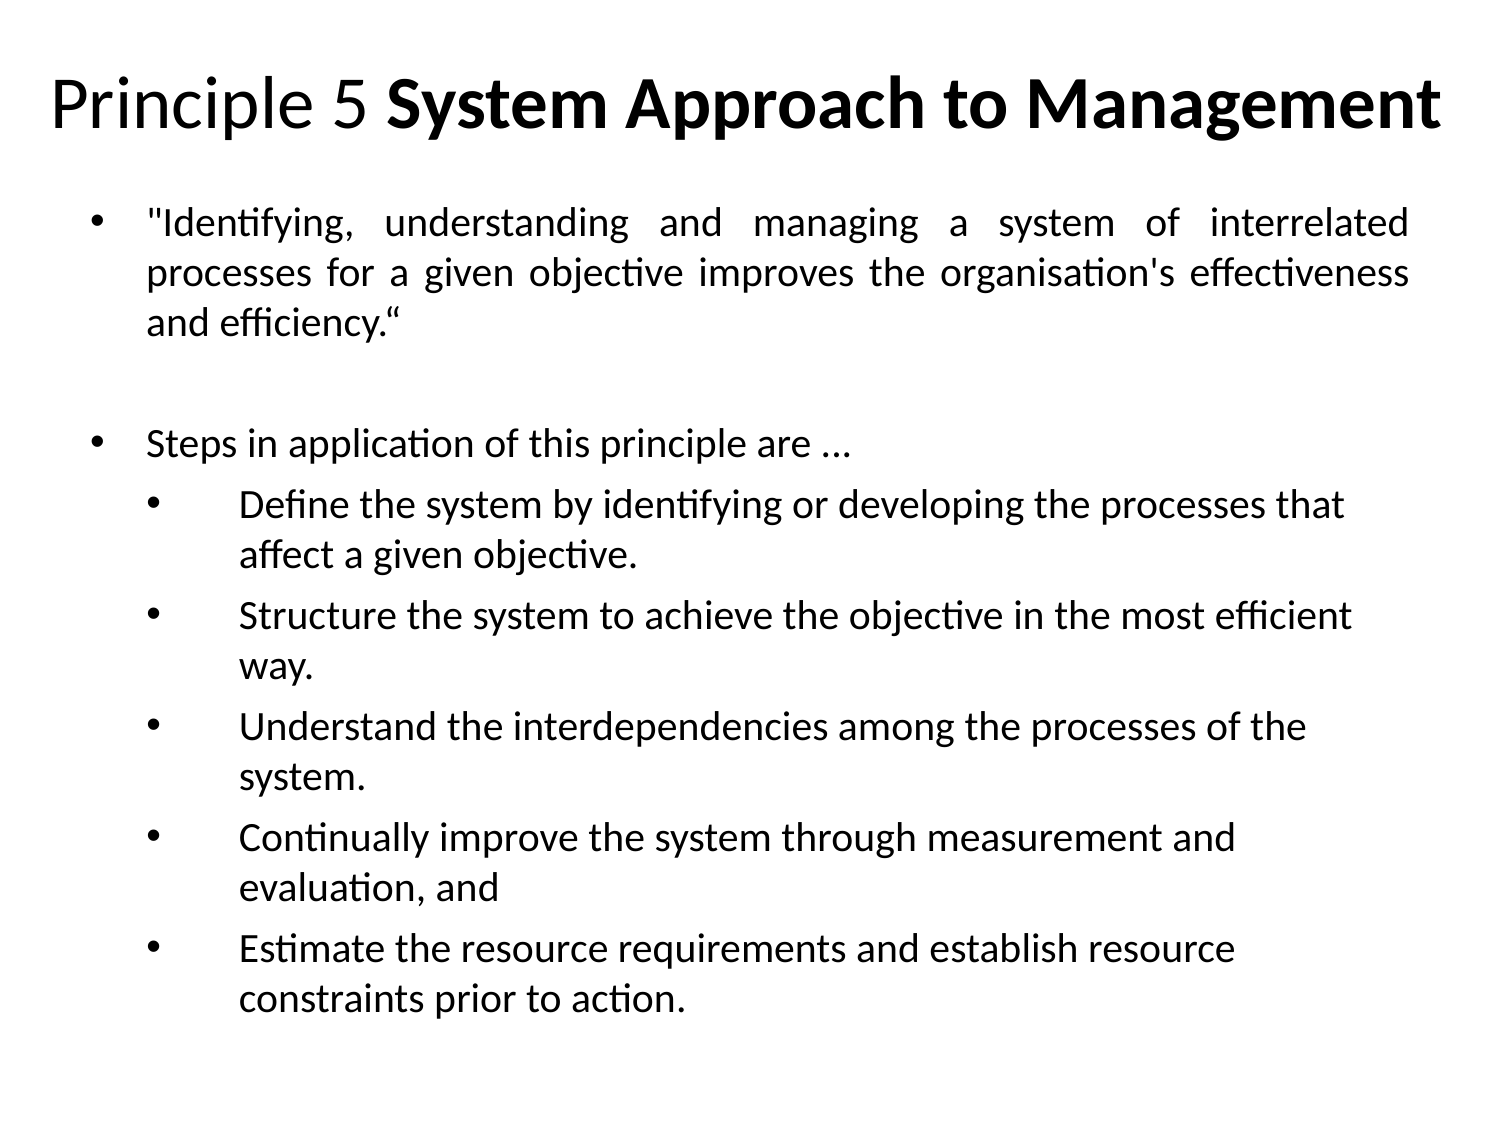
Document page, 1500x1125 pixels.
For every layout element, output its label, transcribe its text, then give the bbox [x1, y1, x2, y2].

text_box "Identifying, understanding and managing a system of interrelated processes for a given objective improves the organisation's effectiveness and efficiency.“ Steps in application of this principle are ... Define the system by identifying or developing the processes that affect a given objective. Structure the system to achieve the objective in the most efficient way. Understand the interdependencies among the processes of the system. Continually improve the system through measurement and evaluation, and Estimate the resource requirements and establish resource constraints prior to action. [74, 187, 1425, 1005]
title Principle 5 System Approach to Management [35, 45, 1477, 153]
